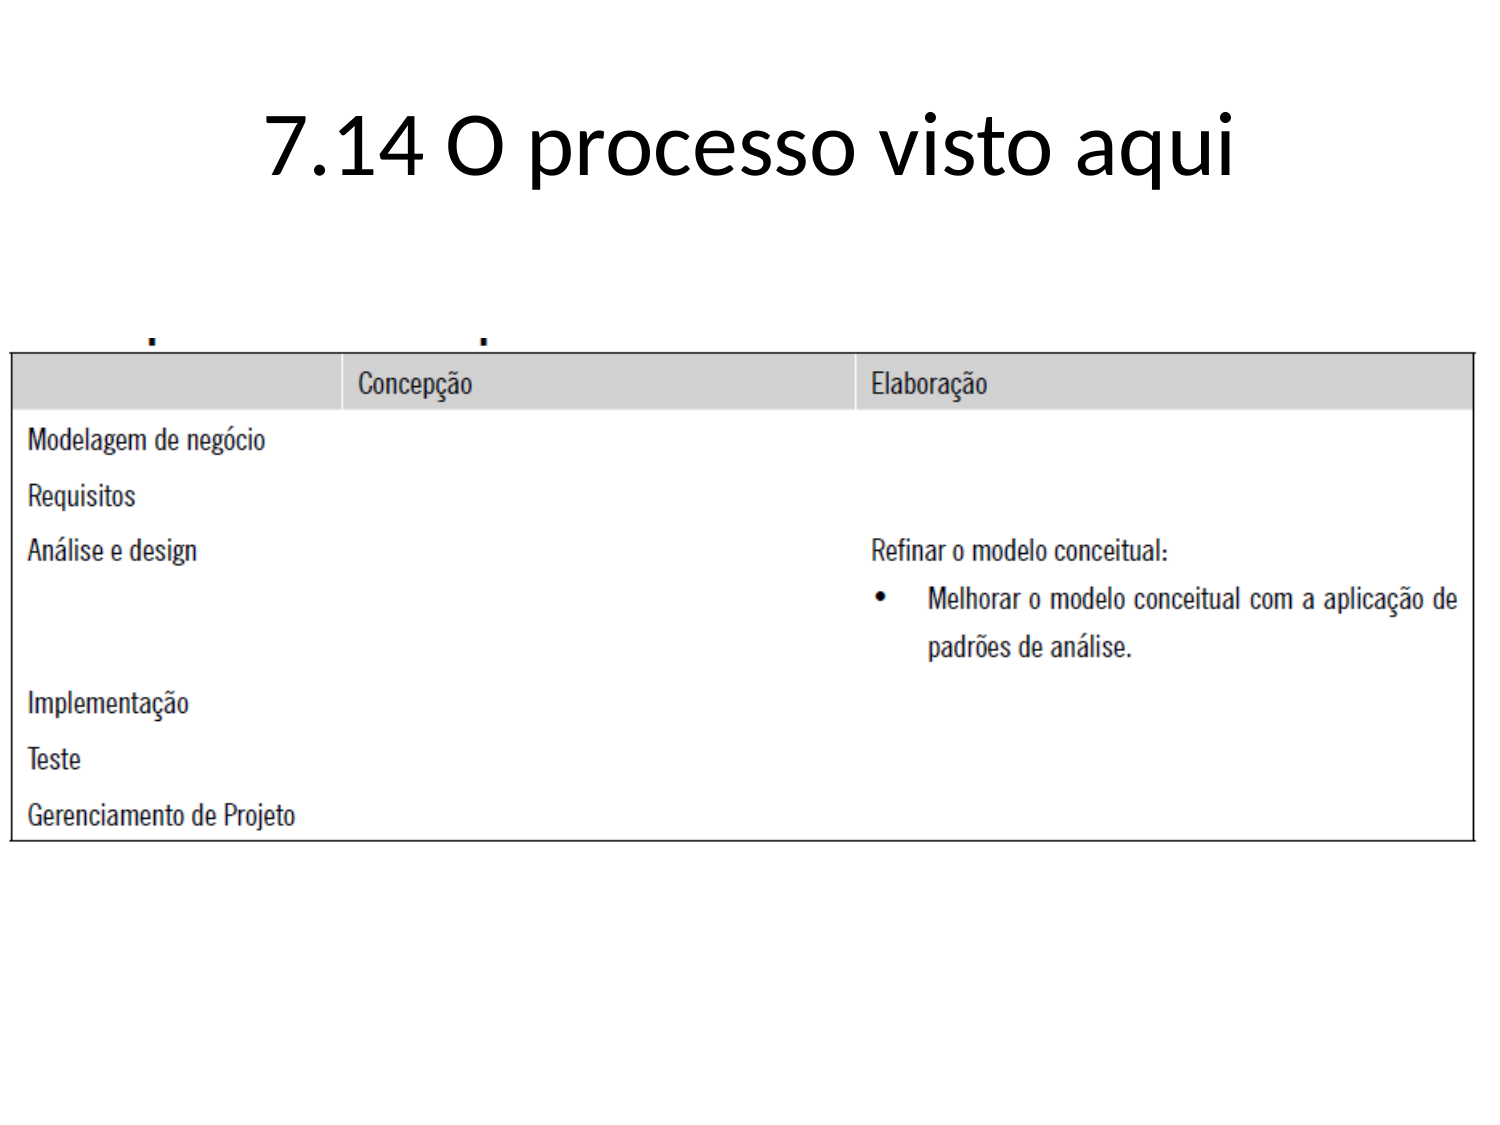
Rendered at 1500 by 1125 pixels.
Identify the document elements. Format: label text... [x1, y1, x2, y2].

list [0, 337, 1481, 859]
title 7.14 O processo visto aqui [75, 45, 1425, 233]
